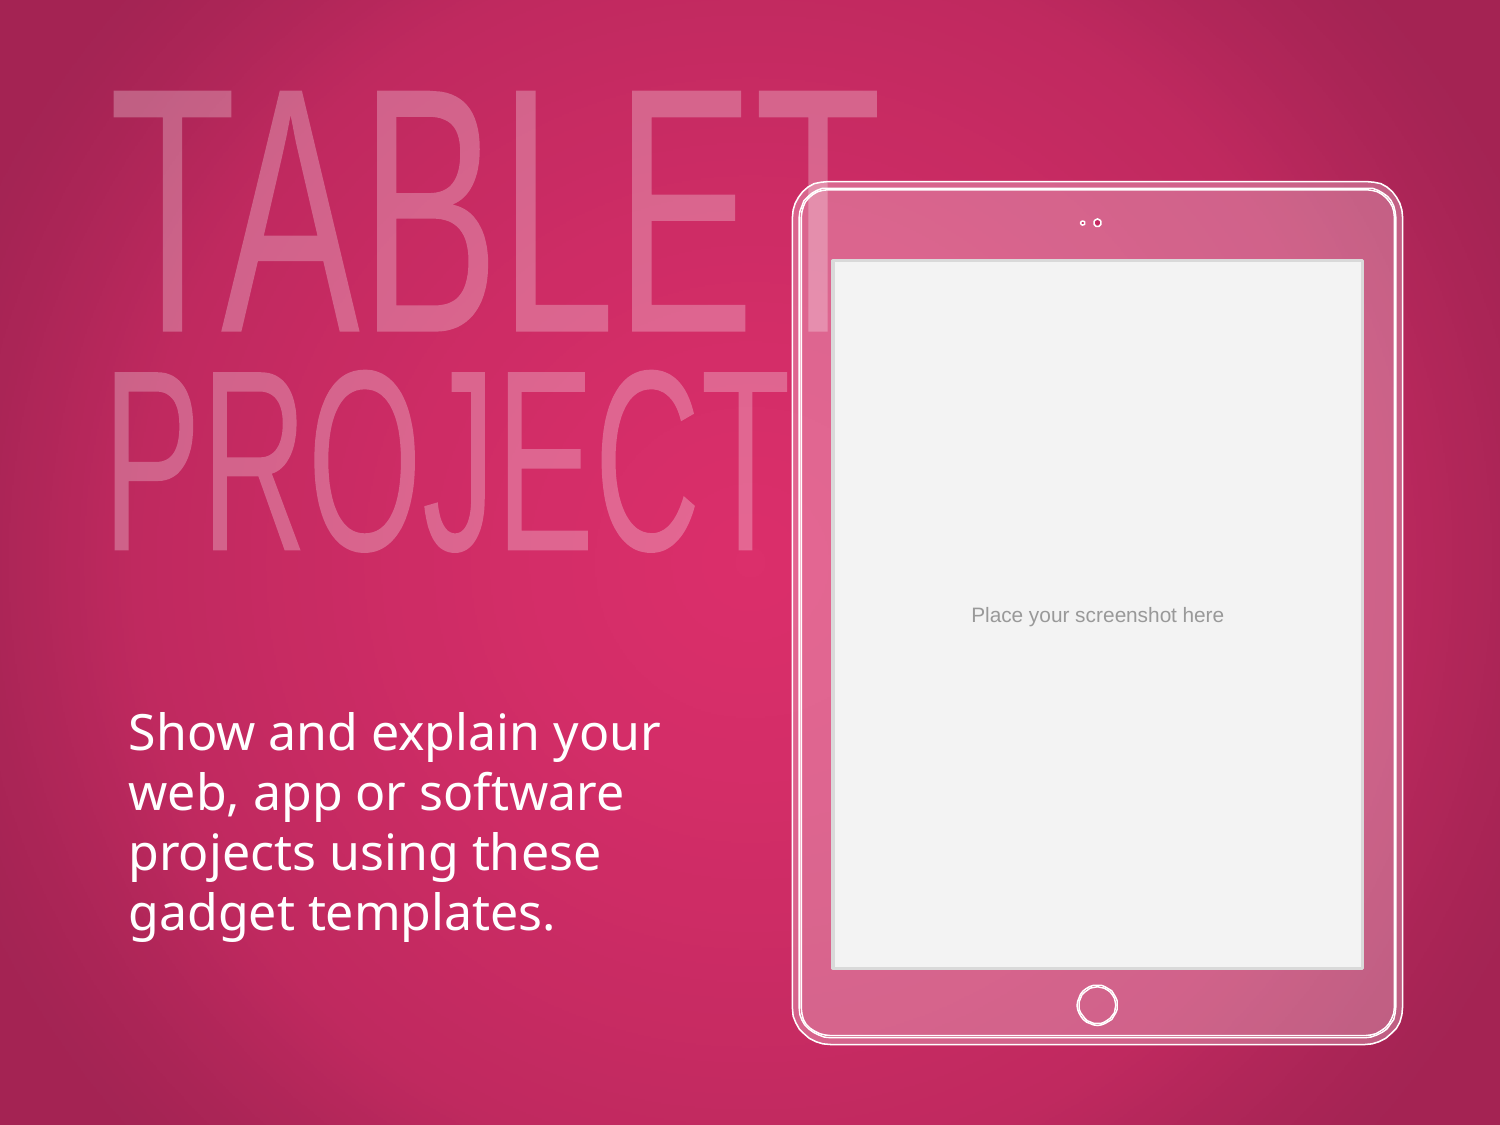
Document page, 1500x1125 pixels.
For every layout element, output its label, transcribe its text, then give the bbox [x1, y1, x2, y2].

list Show and explain your web, app or software projects using these gadget templates. [113, 653, 748, 956]
text_box Place your screenshot here [832, 260, 1363, 969]
text_box [792, 181, 1403, 1045]
picture [0, 0, 1500, 1125]
